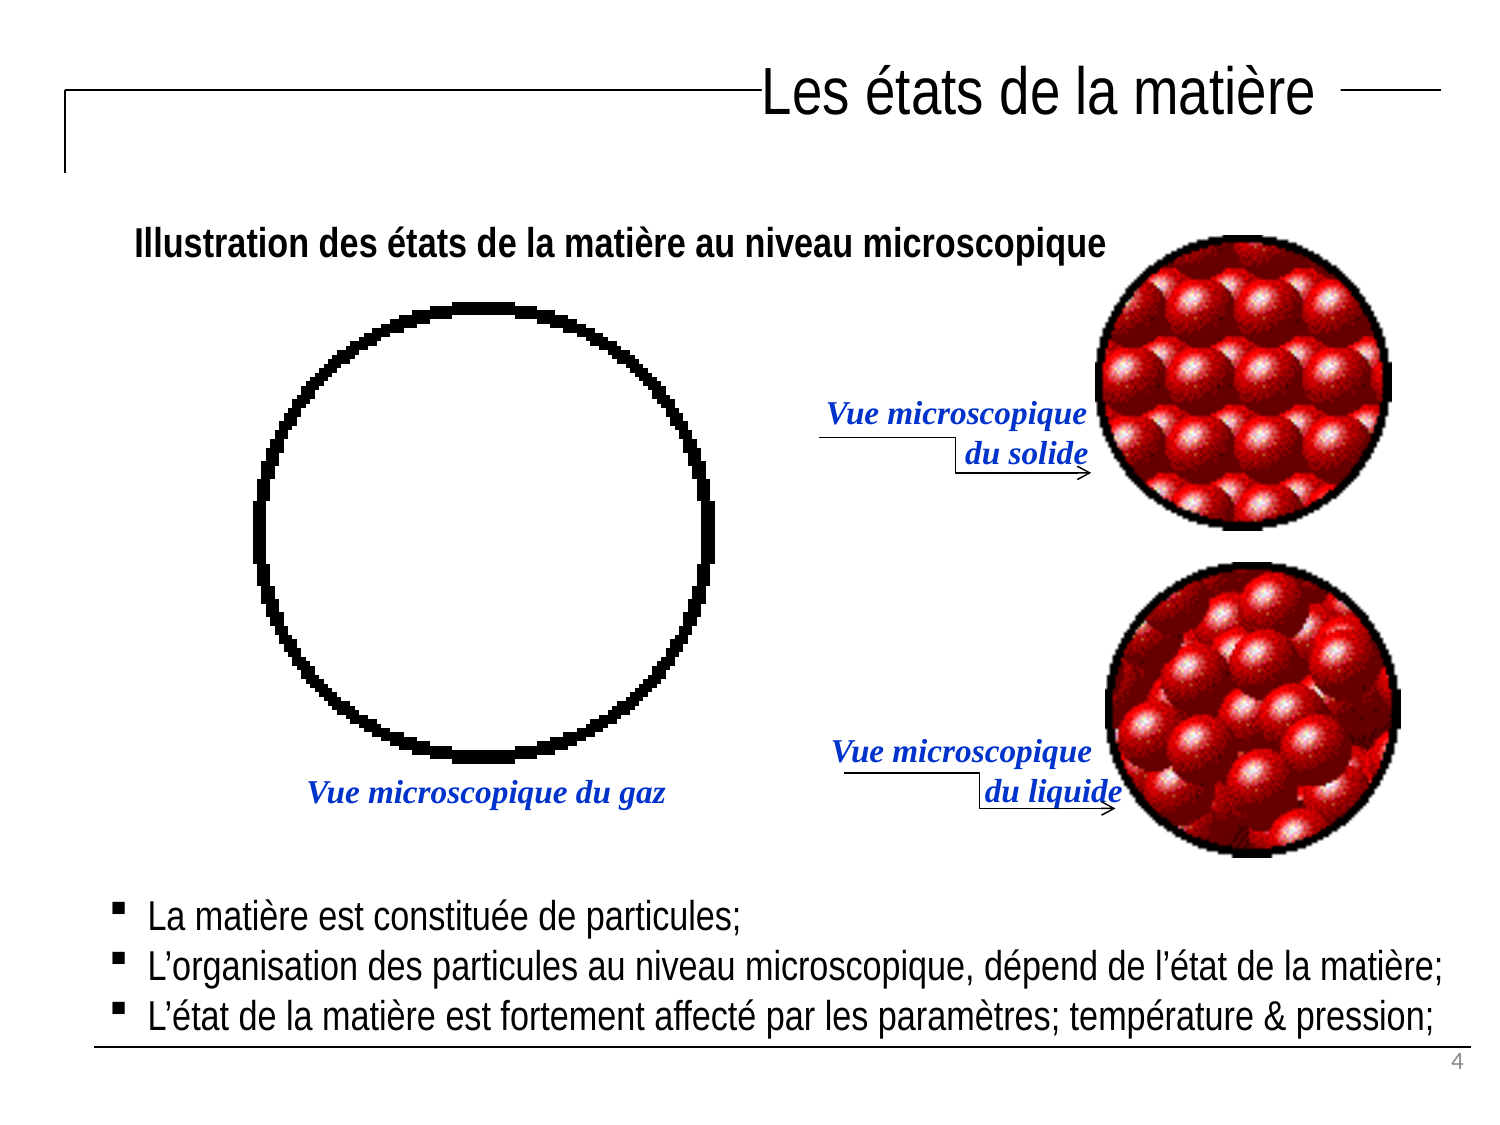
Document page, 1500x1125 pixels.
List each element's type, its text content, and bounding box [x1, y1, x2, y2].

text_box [819, 437, 1092, 474]
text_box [64, 89, 1442, 173]
text_box Vue microscopique du solide [773, 383, 1090, 479]
picture [1104, 562, 1401, 859]
picture [1095, 235, 1392, 532]
text_box Les états de la matière [761, 32, 1341, 88]
text_box Vue microscopique du liquide [816, 722, 1099, 817]
text_box Vue microscopique du gaz [291, 771, 690, 818]
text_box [843, 772, 1116, 809]
text_box Illustration des états de la matière au niveau microscopique [119, 208, 1123, 273]
picture [253, 302, 715, 764]
text_box La matière est constituée de particules; L’organisation des particules au niveau microscopique, dépend de l’état de la matière; L’état de la matière est fortement affecté par les paramètres; température & pression; [94, 881, 1495, 1097]
